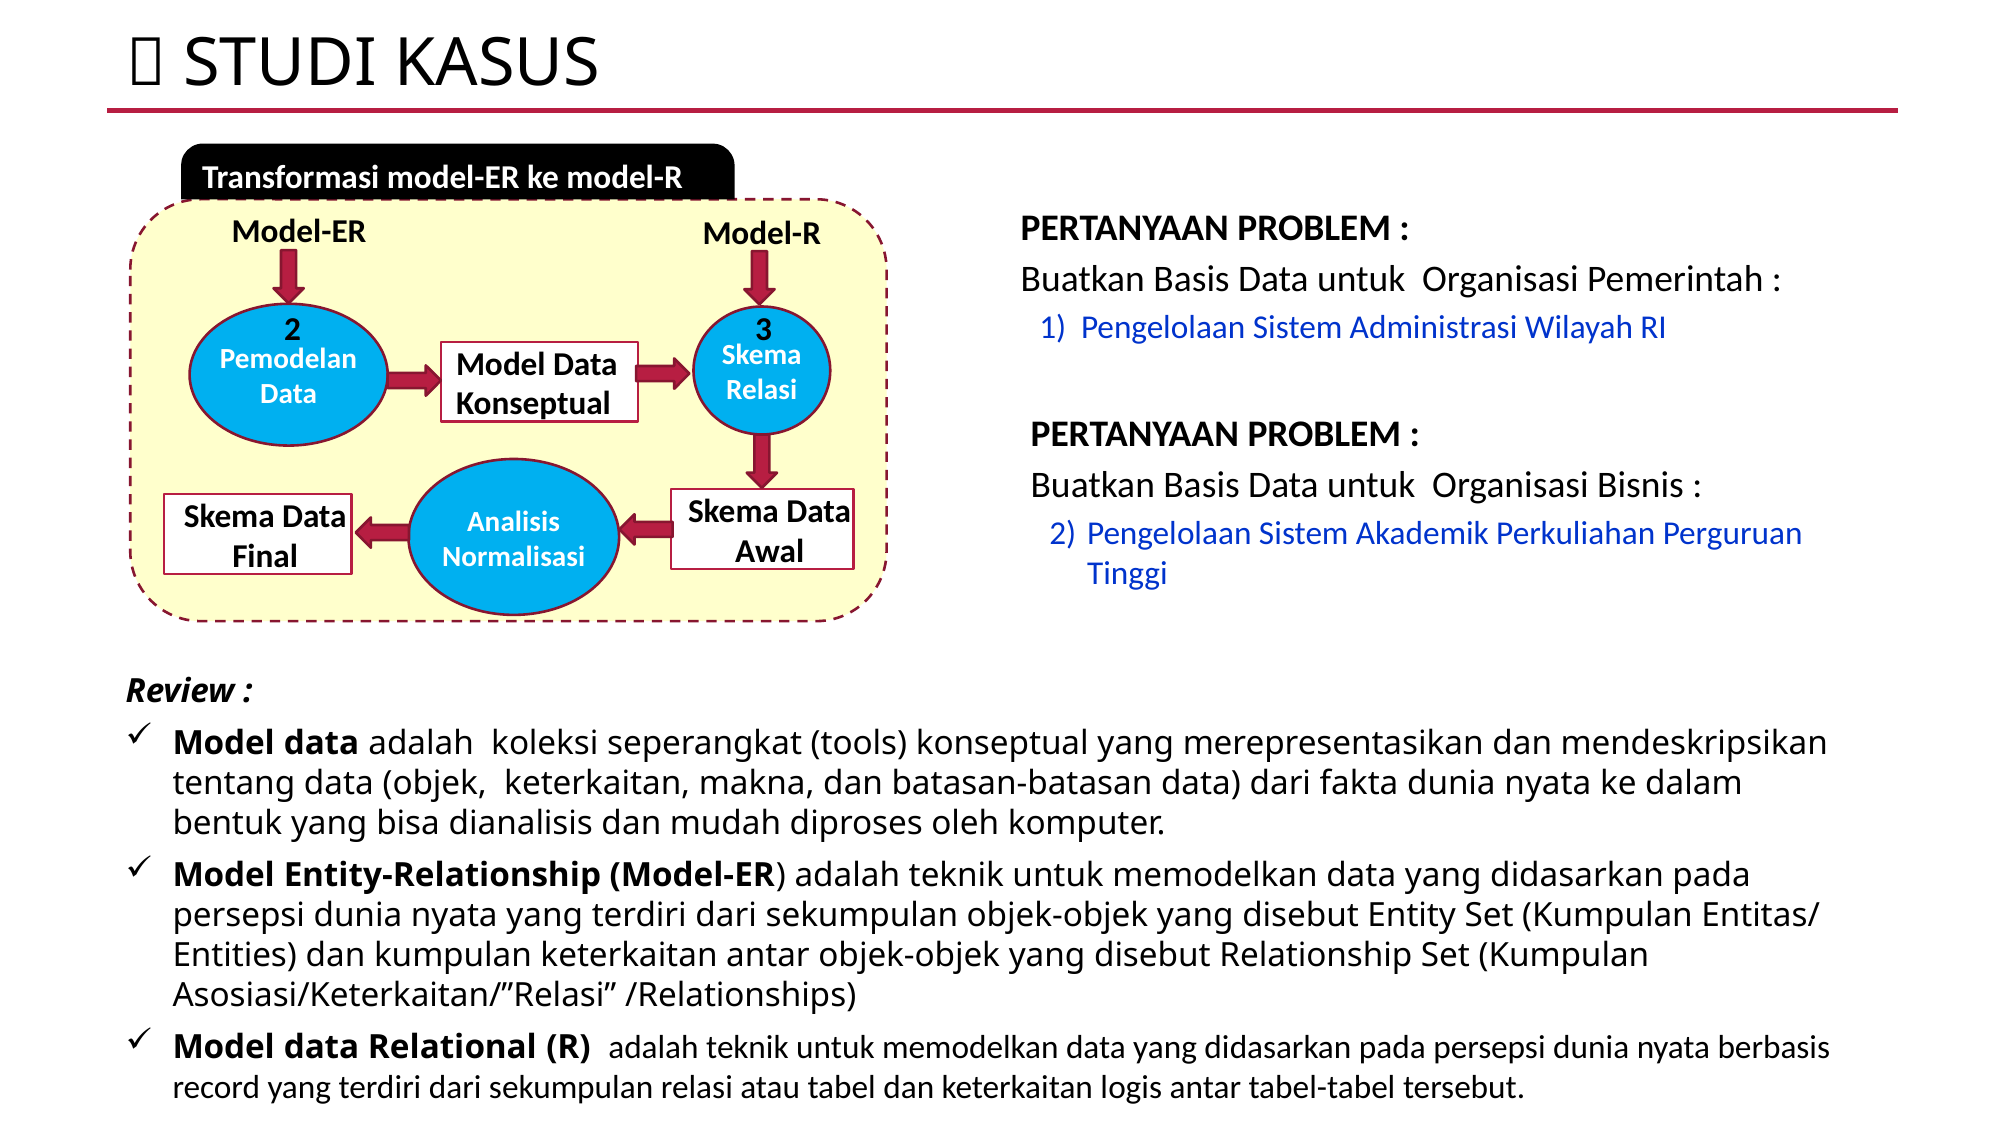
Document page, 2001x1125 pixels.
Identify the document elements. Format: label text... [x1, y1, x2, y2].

text_box PERTANYAAN PROBLEM : Buatkan Basis Data untuk Organisasi Bisnis : 2) Pengelolaan Sistem Akademik Perkuliahan Perguruan Tinggi [1015, 401, 1836, 599]
text_box PERTANYAAN PROBLEM : Buatkan Basis Data untuk Organisasi Pemerintah : 1) Pengelolaan Sistem Administrasi Wilayah RI [1005, 195, 1826, 353]
text_box  STUDI KASUS [110, 20, 1957, 102]
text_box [130, 143, 887, 622]
text_box Review : Model data adalah koleksi seperangkat (tools) konseptual yang merepresentasikan dan mendeskripsikan tentang data (objek, keterkaitan, makna, dan batasan-batasan data) dari fakta dunia nyata ke dalam bentuk yang bisa dianalisis dan mudah diproses oleh komputer. Model Entity-Relationship (Model-ER) adalah teknik untuk memodelkan data yang didasarkan pada persepsi dunia nyata yang terdiri dari sekumpulan objek-objek yang disebut Entity Set (Kumpulan Entitas/ Entities) dan kumpulan keterkaitan antar objek-objek yang disebut Relationship Set (Kumpulan Asosiasi/Keterkaitan/”Relasi” /Relationships) Model data Relational (R) adalah teknik untuk memodelkan data yang didasarkan pada persepsi dunia nyata berbasis record yang terdiri dari sekumpulan relasi atau tabel dan keterkaitan logis antar tabel-tabel tersebut. [110, 661, 1854, 1113]
